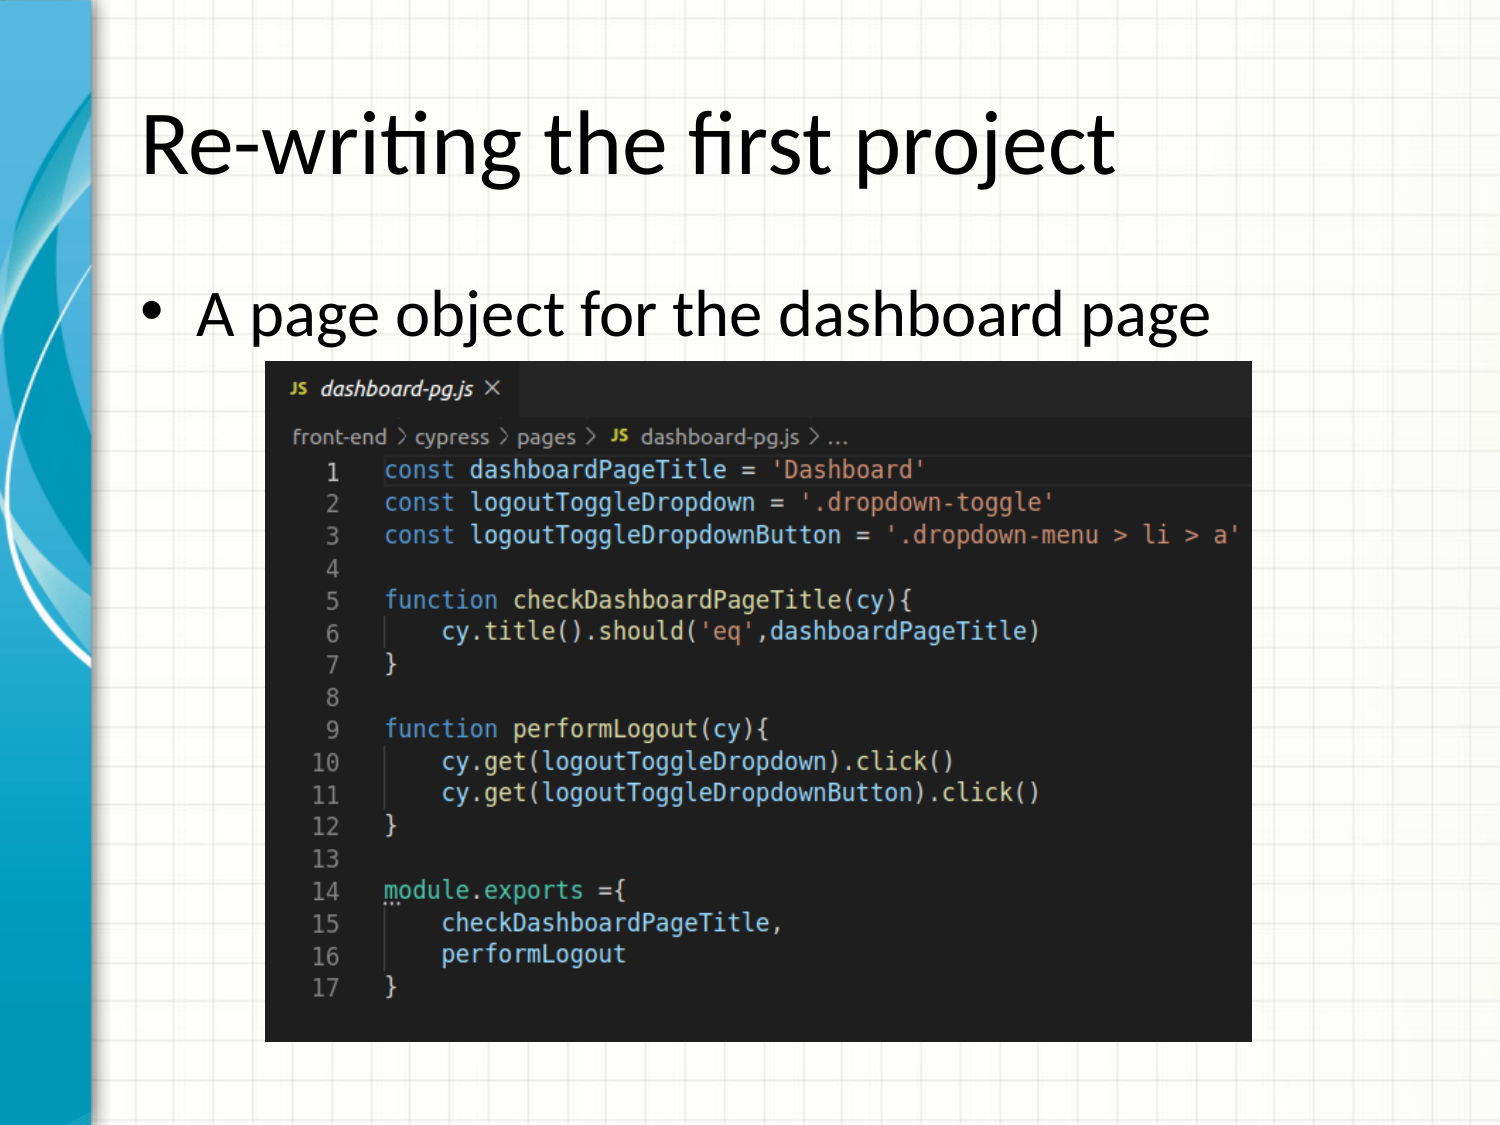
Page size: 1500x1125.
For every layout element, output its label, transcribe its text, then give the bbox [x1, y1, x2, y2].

picture [0, 0, 1500, 1125]
list A page object for the dashboard page [125, 261, 1450, 967]
title Re-writing the first project [125, 44, 1450, 232]
